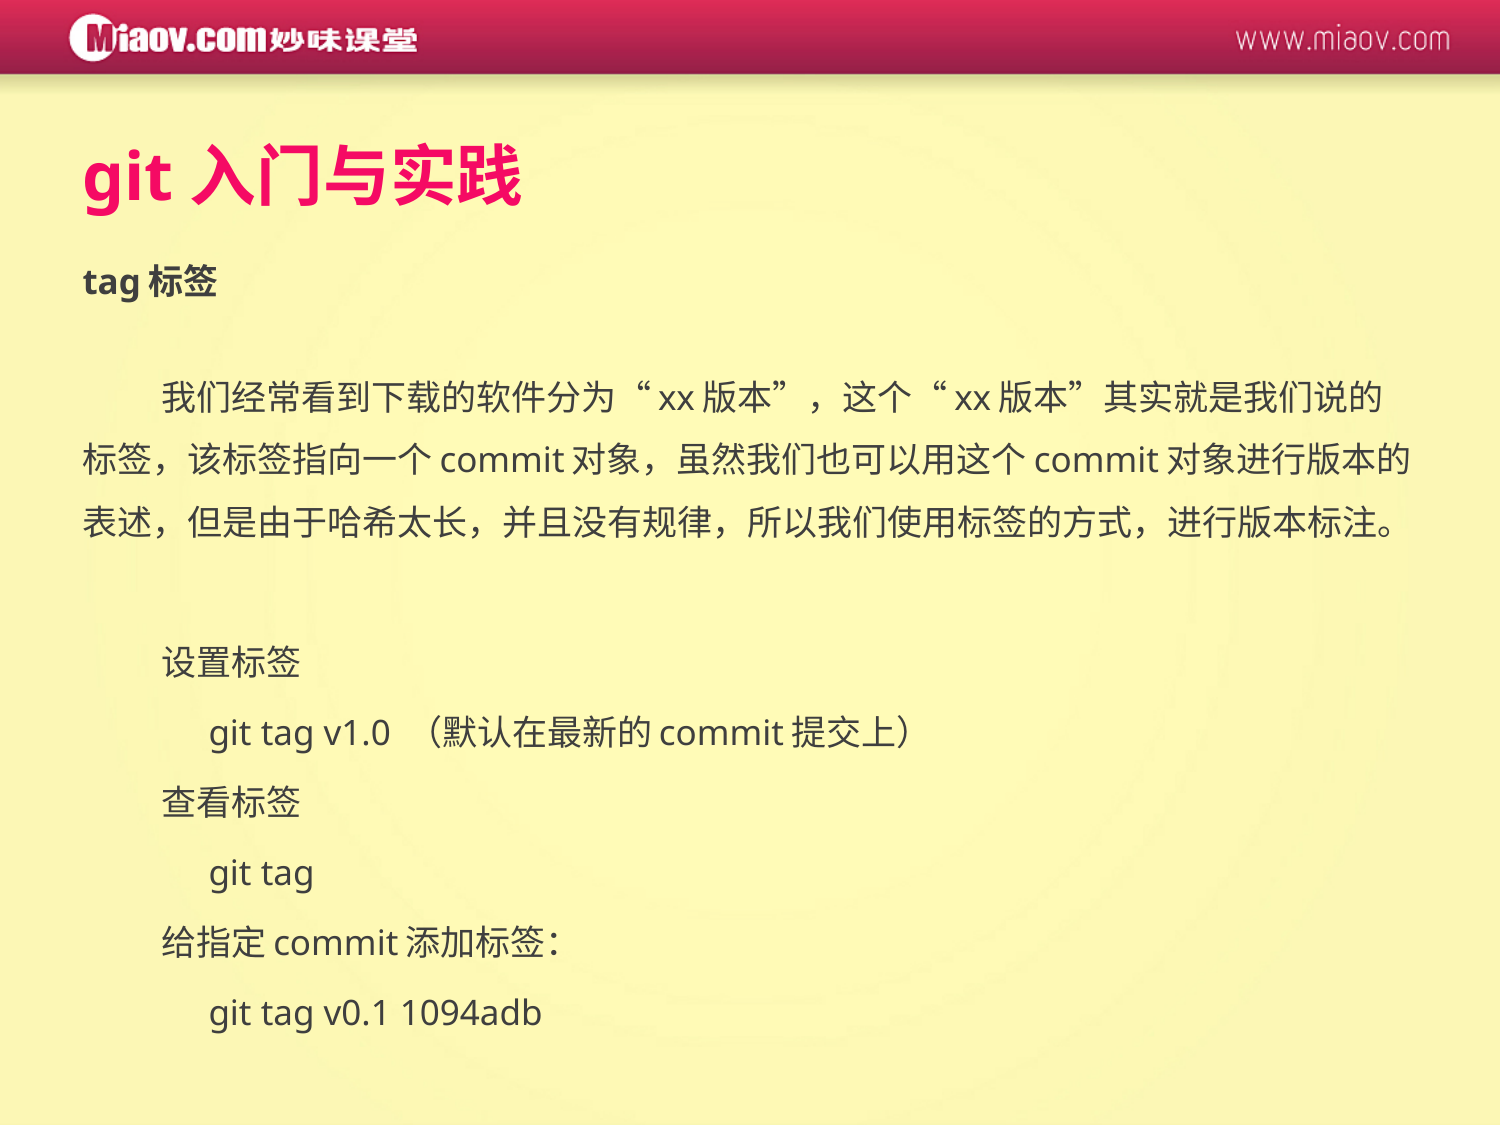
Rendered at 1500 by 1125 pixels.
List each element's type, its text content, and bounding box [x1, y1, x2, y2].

title git入门与实践 [74, 79, 1426, 207]
picture [0, 0, 1500, 1125]
list tag标签 我们经常看到下载的软件分为“xx版本”，这个“xx版本”其实就是我们说的标签，该标签指向一个commit对象，虽然我们也可以用这个commit对象进行版本的表述，但是由于哈希太长，并且没有规律，所以我们使用标签的方式，进行版本标注。 设置标签 git tag v1.0 （默认在最新的commit提交上） 查看标签 git tag 给指定commit添加标签： git tag v0.1 1094adb [74, 207, 1426, 1099]
